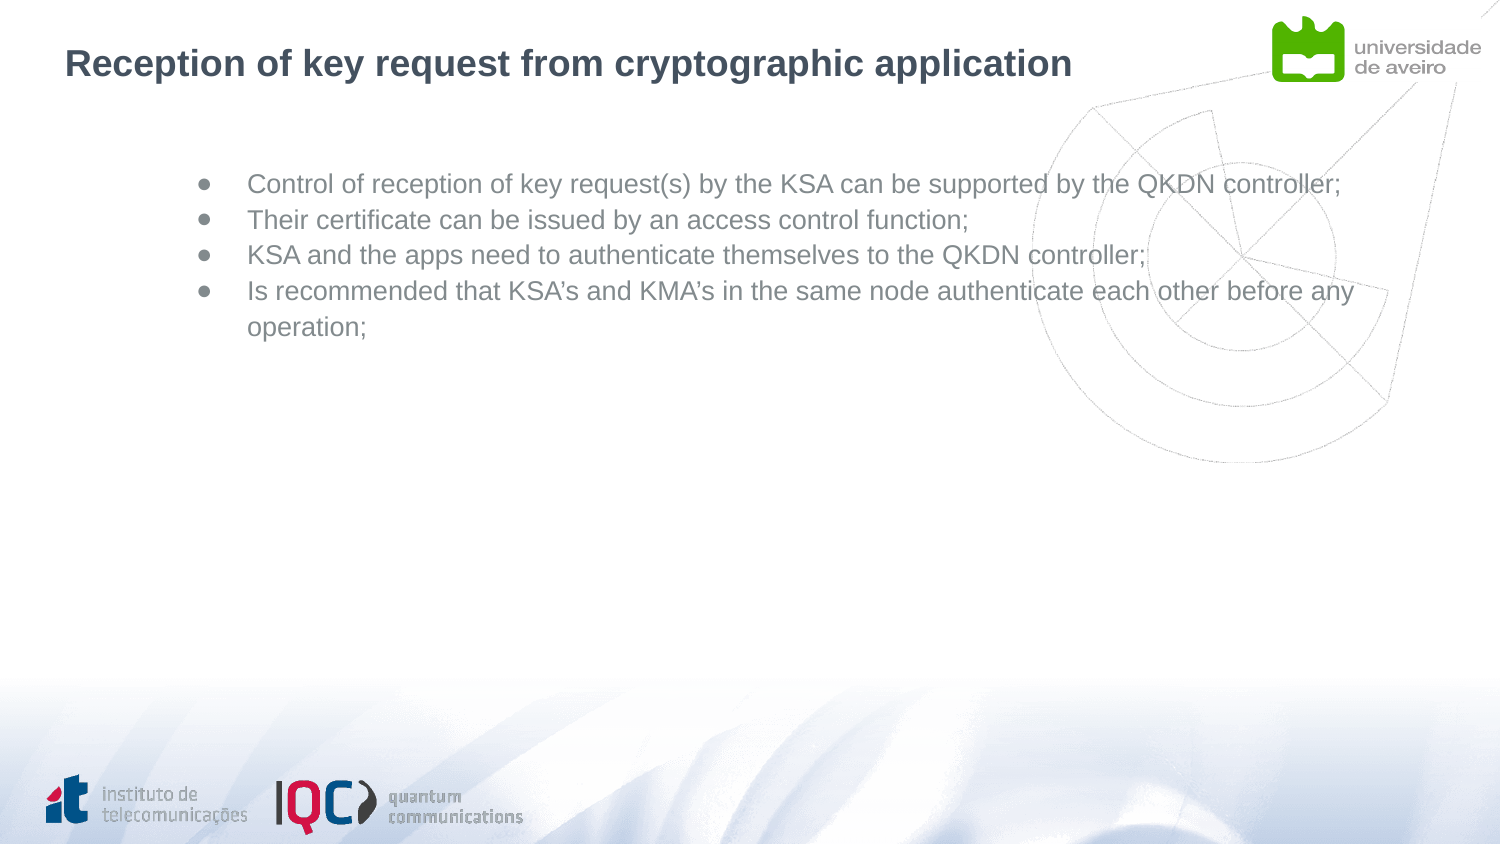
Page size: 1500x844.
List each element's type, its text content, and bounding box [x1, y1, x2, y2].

list Control of reception of key request(s) by the KSA can be supported by the QKDN controller; Their certificate can be issued by an access control function; KSA and the apps need to authenticate themselves to the QKDN controller; Is recommended that KSA’s and KMA’s in the same node authenticate each other before any operation; [160, 151, 1414, 741]
picture [1032, 0, 1500, 463]
picture [0, 611, 1500, 844]
title Reception of key request from cryptographic application [53, 17, 1414, 106]
